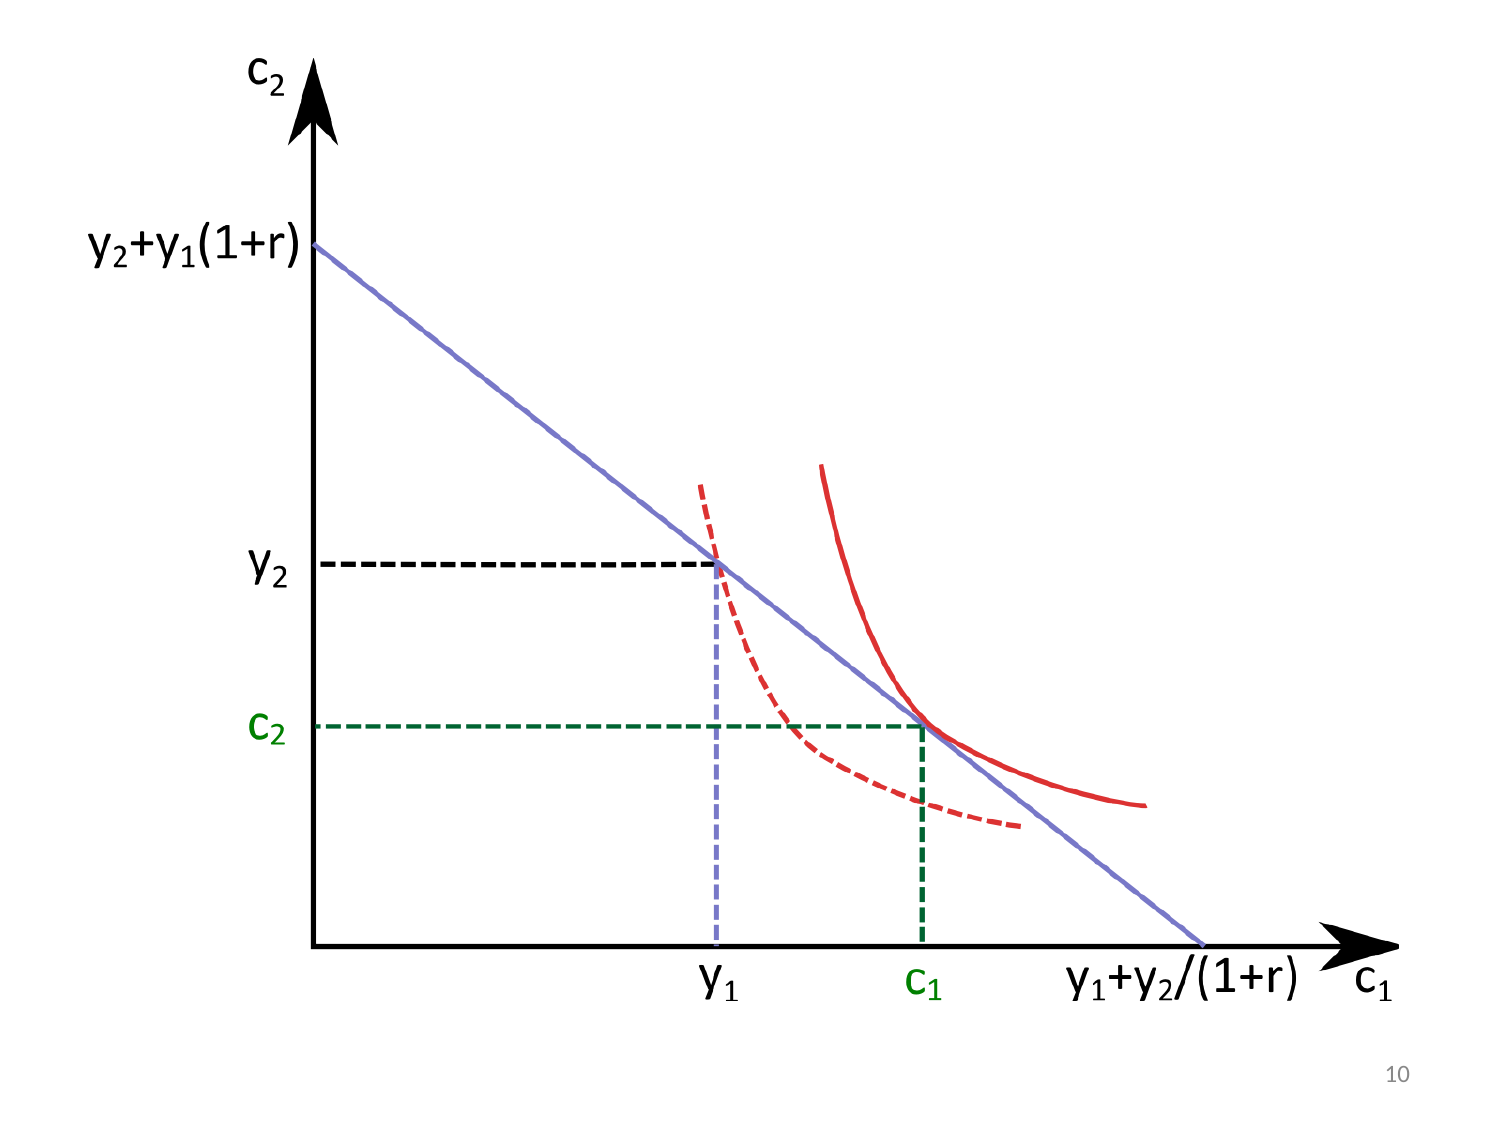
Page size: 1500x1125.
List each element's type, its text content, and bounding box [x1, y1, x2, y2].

slide_number 10 [1074, 1042, 1425, 1103]
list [88, 58, 1399, 1002]
